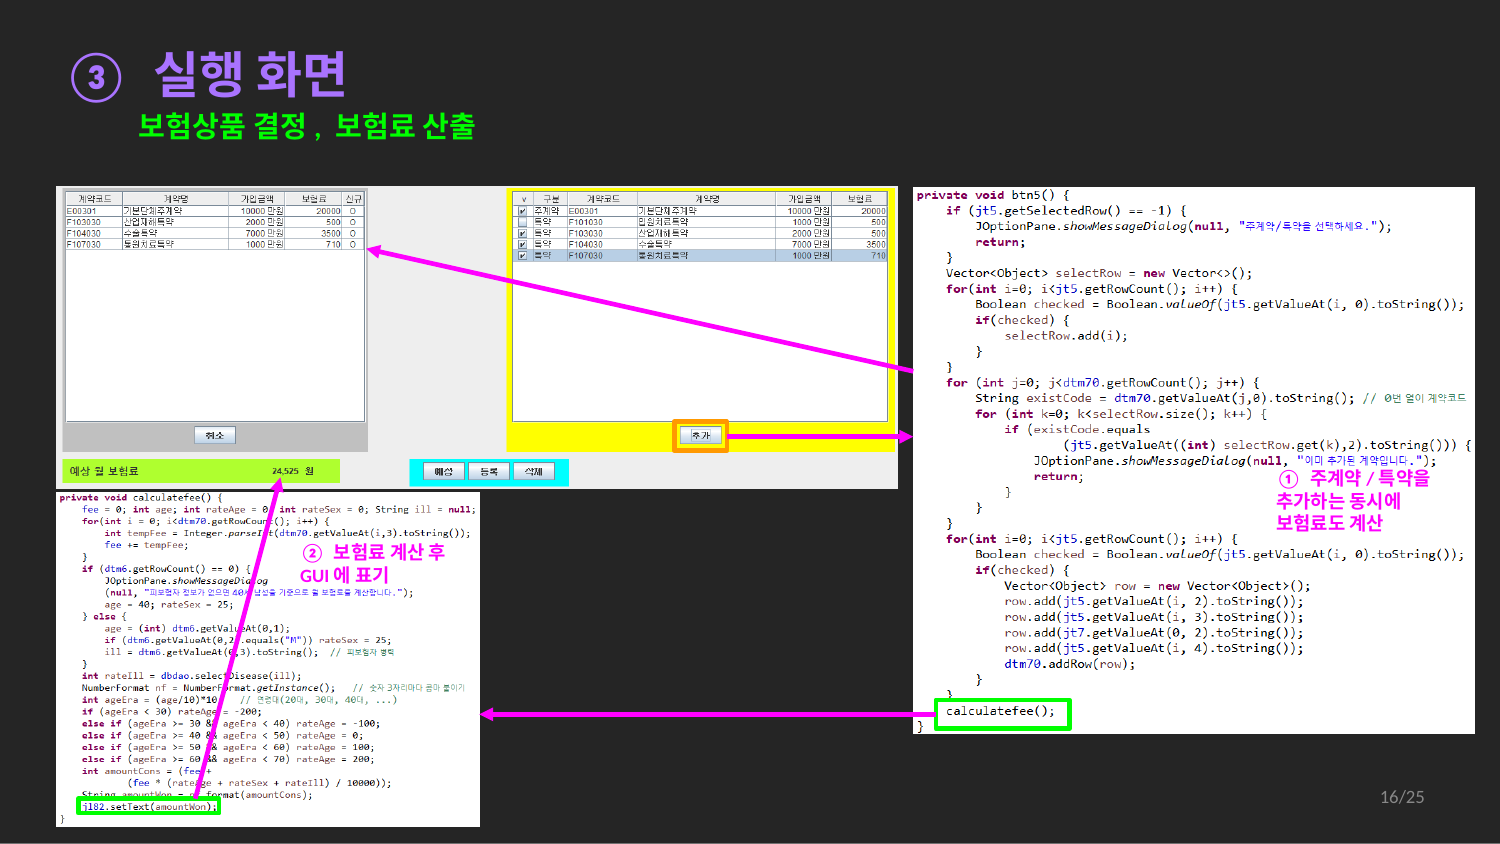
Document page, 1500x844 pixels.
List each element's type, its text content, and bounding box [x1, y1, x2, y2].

text_box ③ 실행 화면 보험상품 결정, 보험료 산출 [56, 30, 618, 185]
picture [56, 492, 480, 828]
picture [55, 186, 899, 490]
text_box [365, 248, 914, 372]
slide_number 16/25 [1080, 784, 1425, 844]
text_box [194, 477, 281, 799]
picture [912, 187, 1476, 734]
